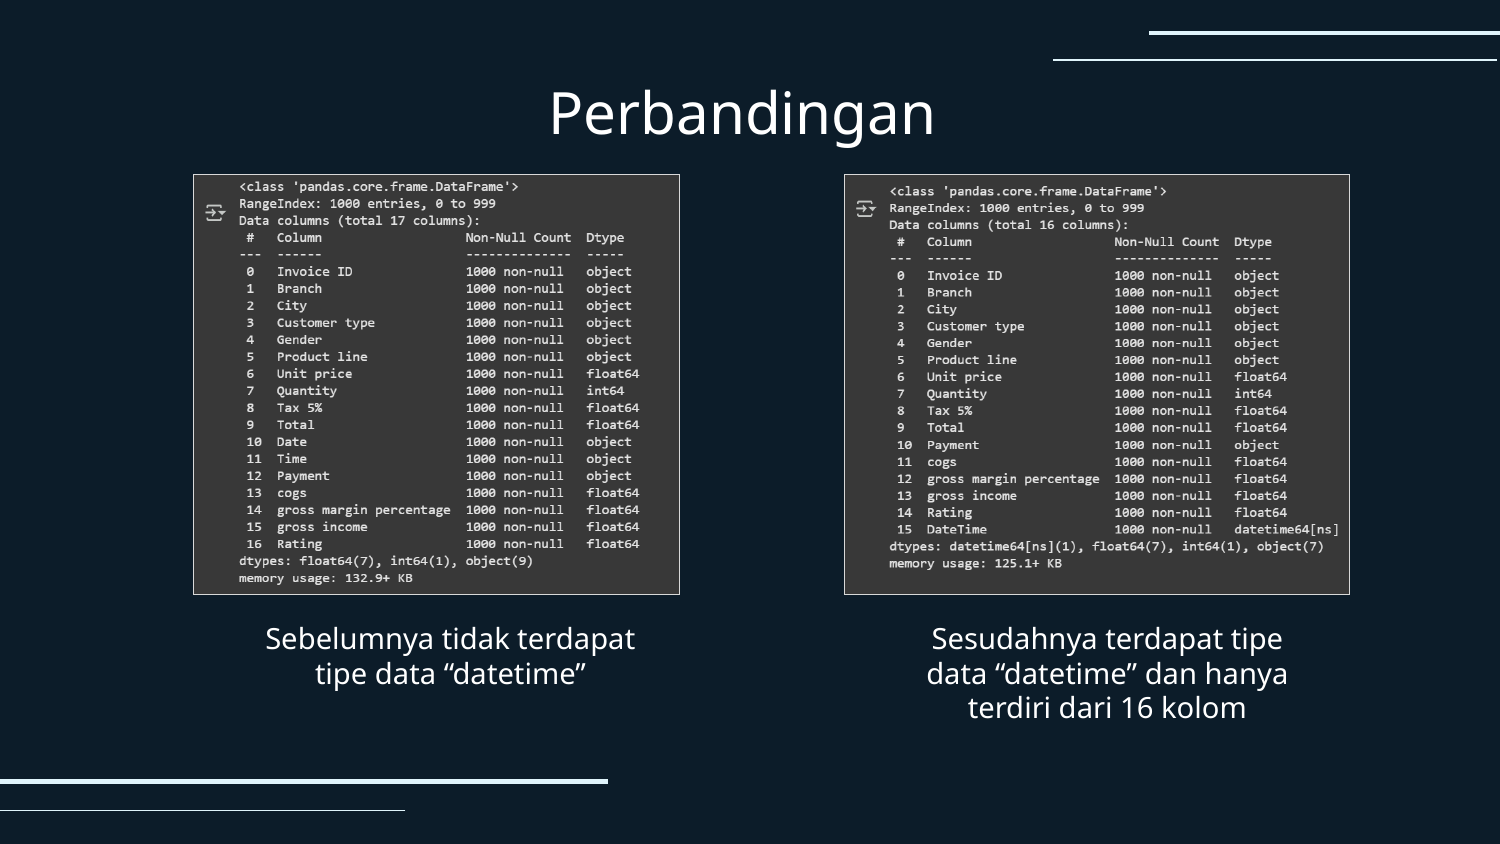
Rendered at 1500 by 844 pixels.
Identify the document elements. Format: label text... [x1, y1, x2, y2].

picture [192, 174, 680, 595]
subtitle Sesudahnya terdapat tipe data “datetime” dan hanya terdiri dari 16 kolom [889, 604, 1326, 771]
subtitle Sebelumnya tidak terdapat tipe data “datetime” [232, 604, 669, 771]
picture [843, 174, 1350, 595]
title Perbandingan [118, 61, 1382, 154]
